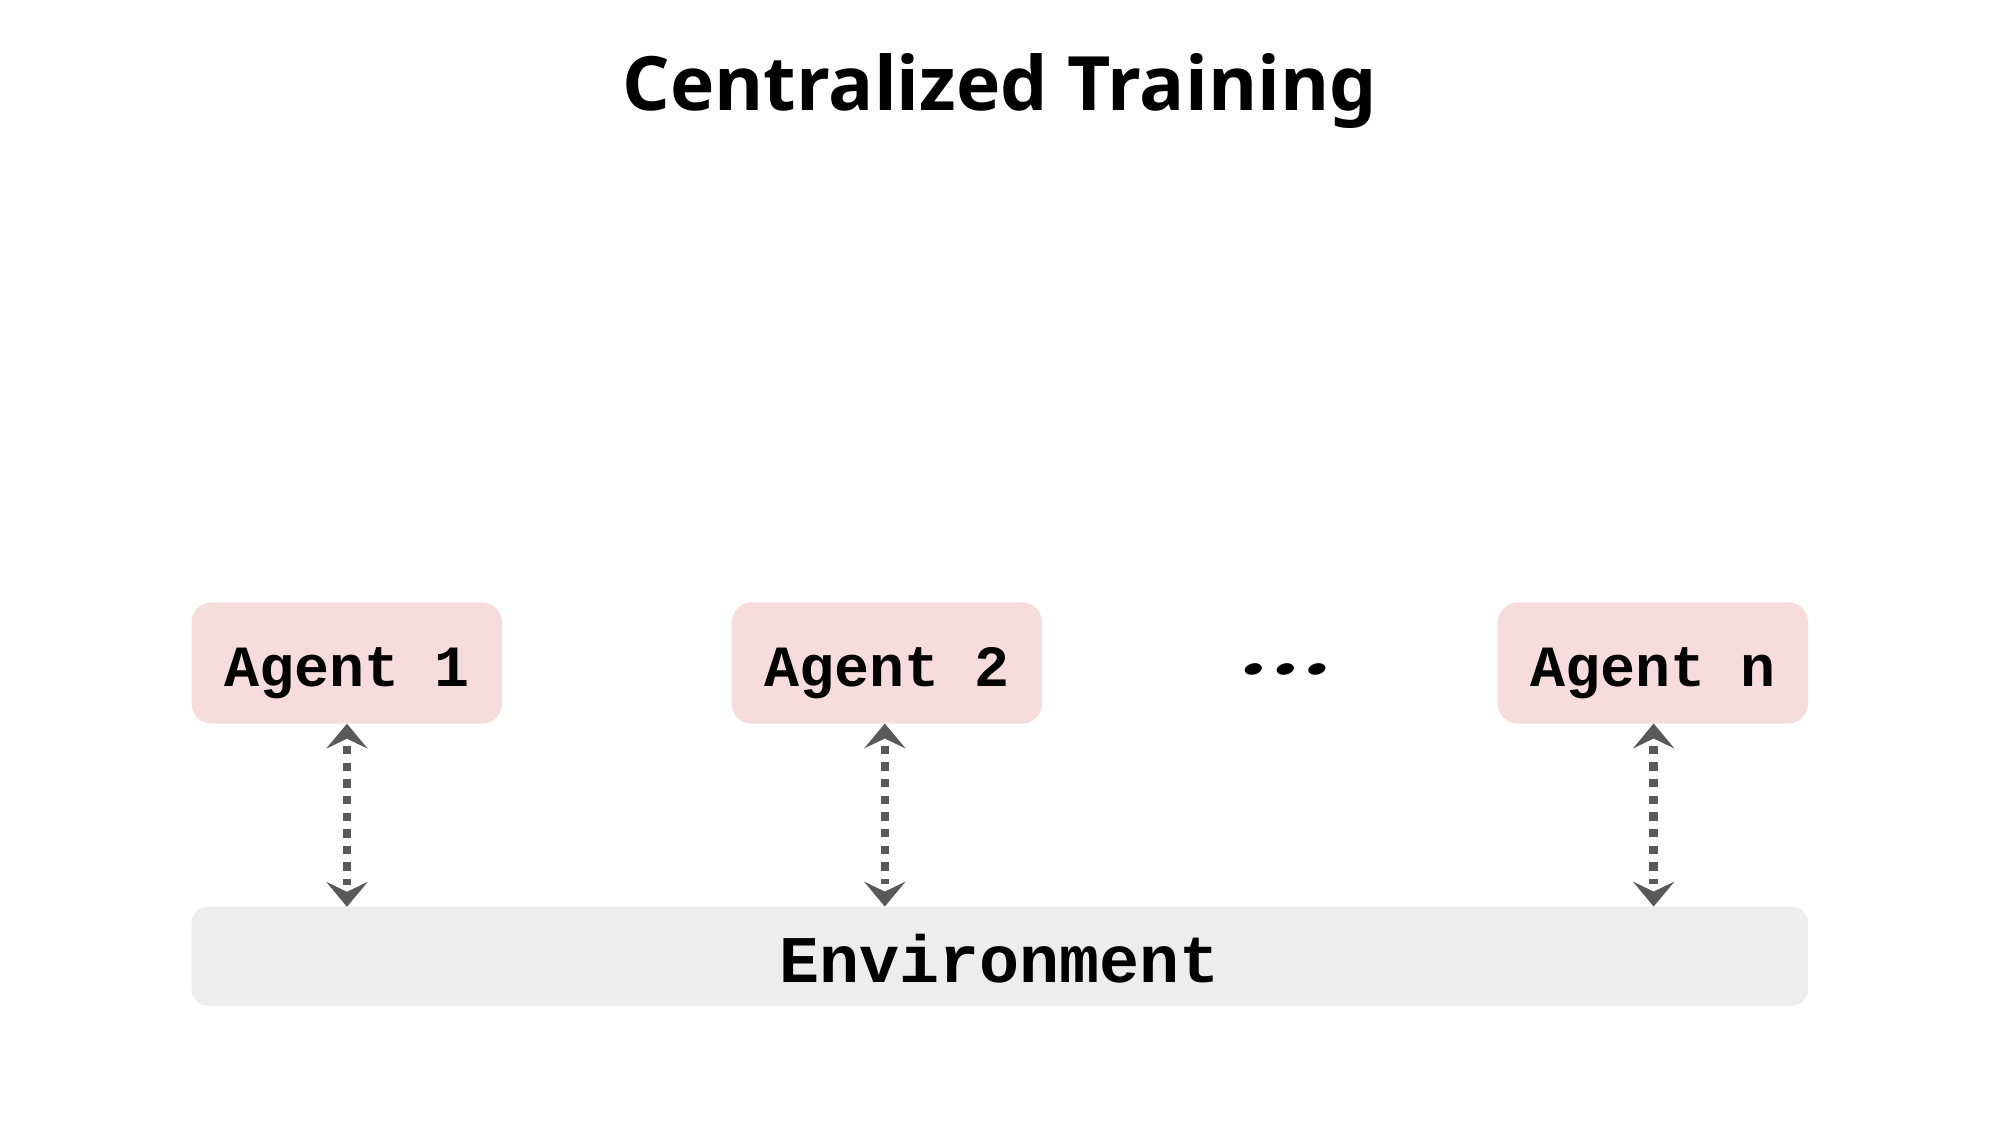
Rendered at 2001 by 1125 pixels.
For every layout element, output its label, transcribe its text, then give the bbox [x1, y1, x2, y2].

text_box Agent 1 [190, 601, 504, 725]
text_box Agent n [1496, 601, 1810, 725]
text_box Environment [190, 905, 1810, 1007]
title Centralized Training [0, 1, 2000, 172]
text_box Agent 2 [730, 601, 1044, 725]
